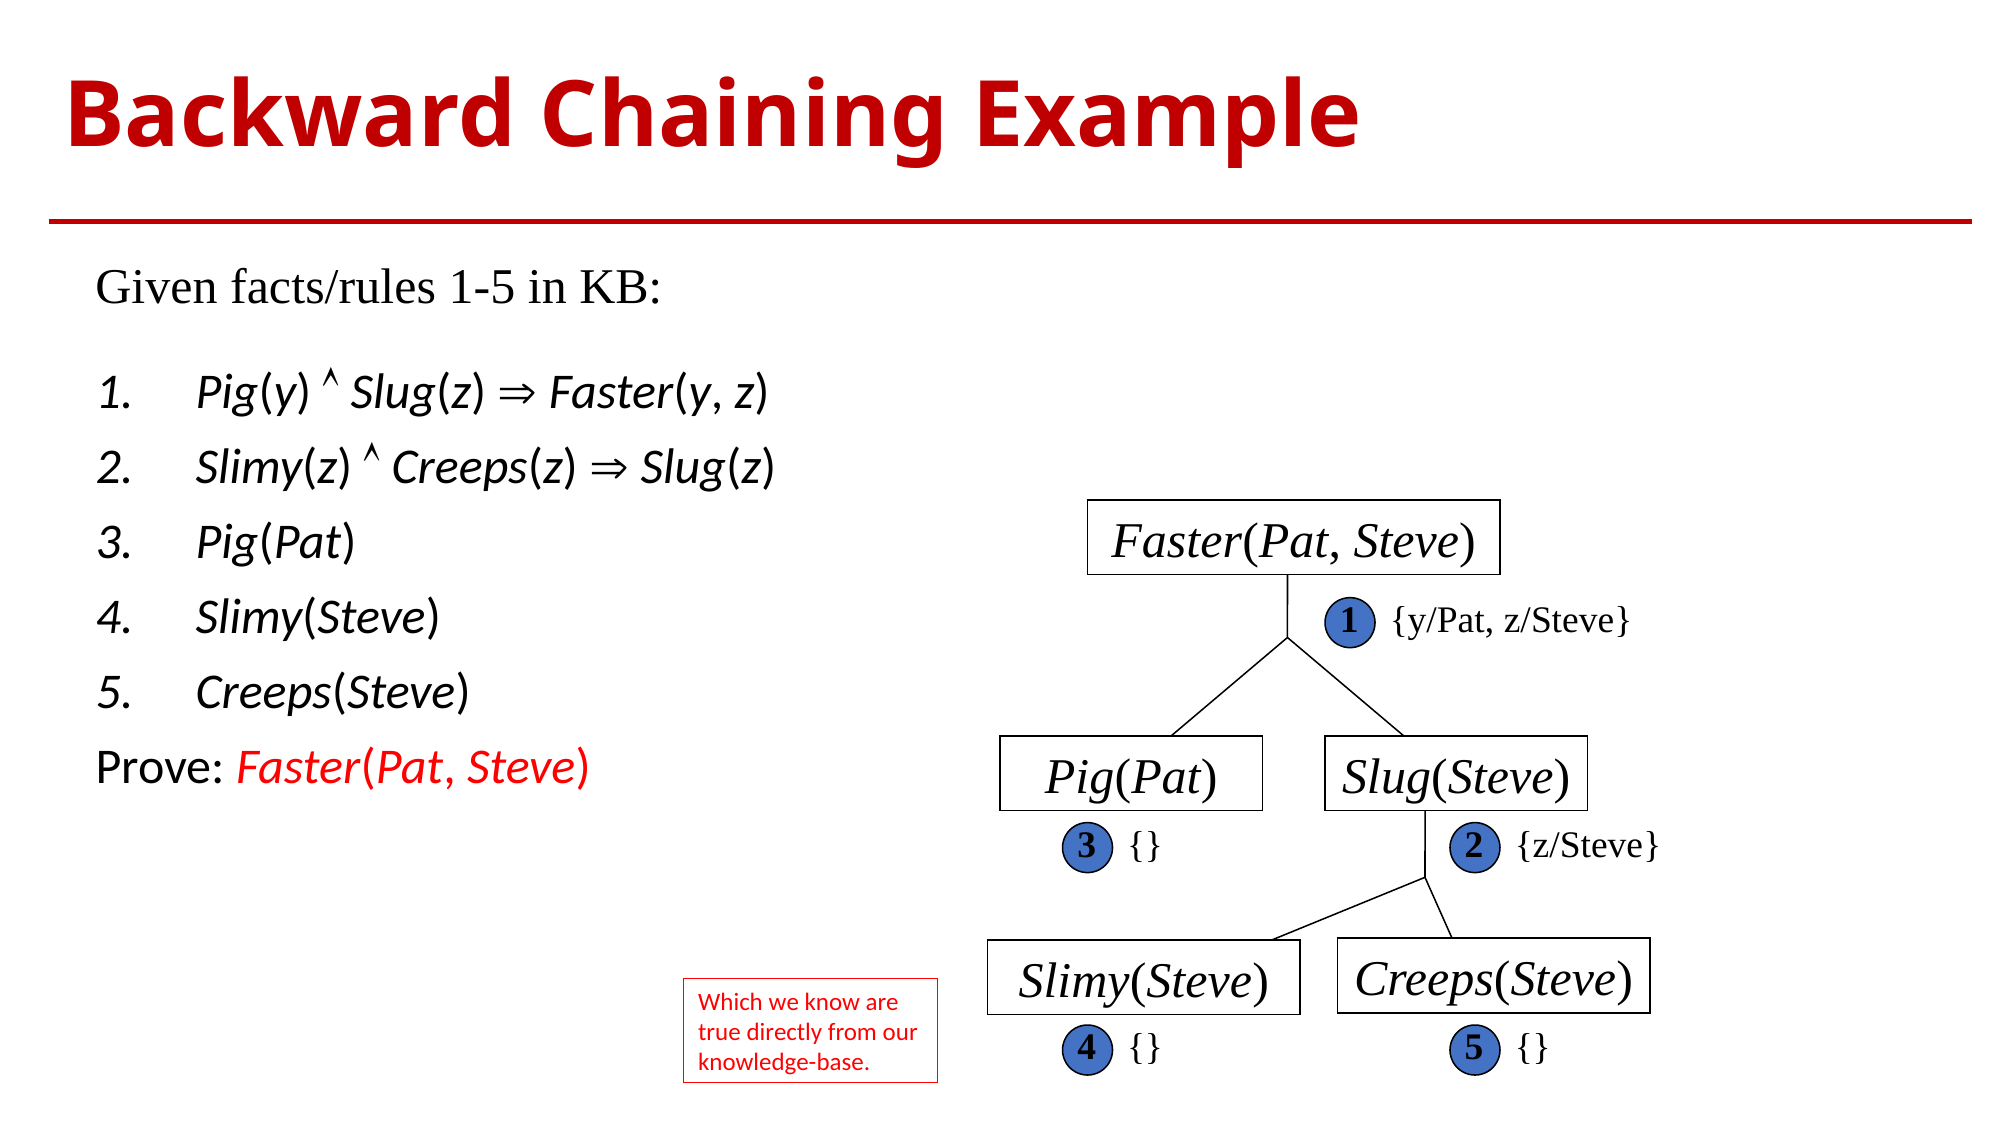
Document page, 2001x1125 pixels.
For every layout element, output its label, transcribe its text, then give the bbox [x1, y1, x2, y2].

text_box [987, 789, 1700, 1017]
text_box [1062, 813, 1188, 873]
text_box Given facts/rules 1-5 in KB: [80, 246, 719, 322]
title Backward Chaining Example [48, 41, 1972, 192]
text_box Pig(y)  Slug(z)  Faster(y, z) Slimy(z)  Creeps(z)  Slug(z) Pig(Pat) Slimy(Steve) Creeps(Steve) Prove: Faster(Pat, Steve) [80, 358, 1106, 1084]
text_box Faster(Pat, Steve) [1106, 499, 1500, 549]
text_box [999, 549, 1650, 813]
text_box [1062, 1017, 1575, 1076]
